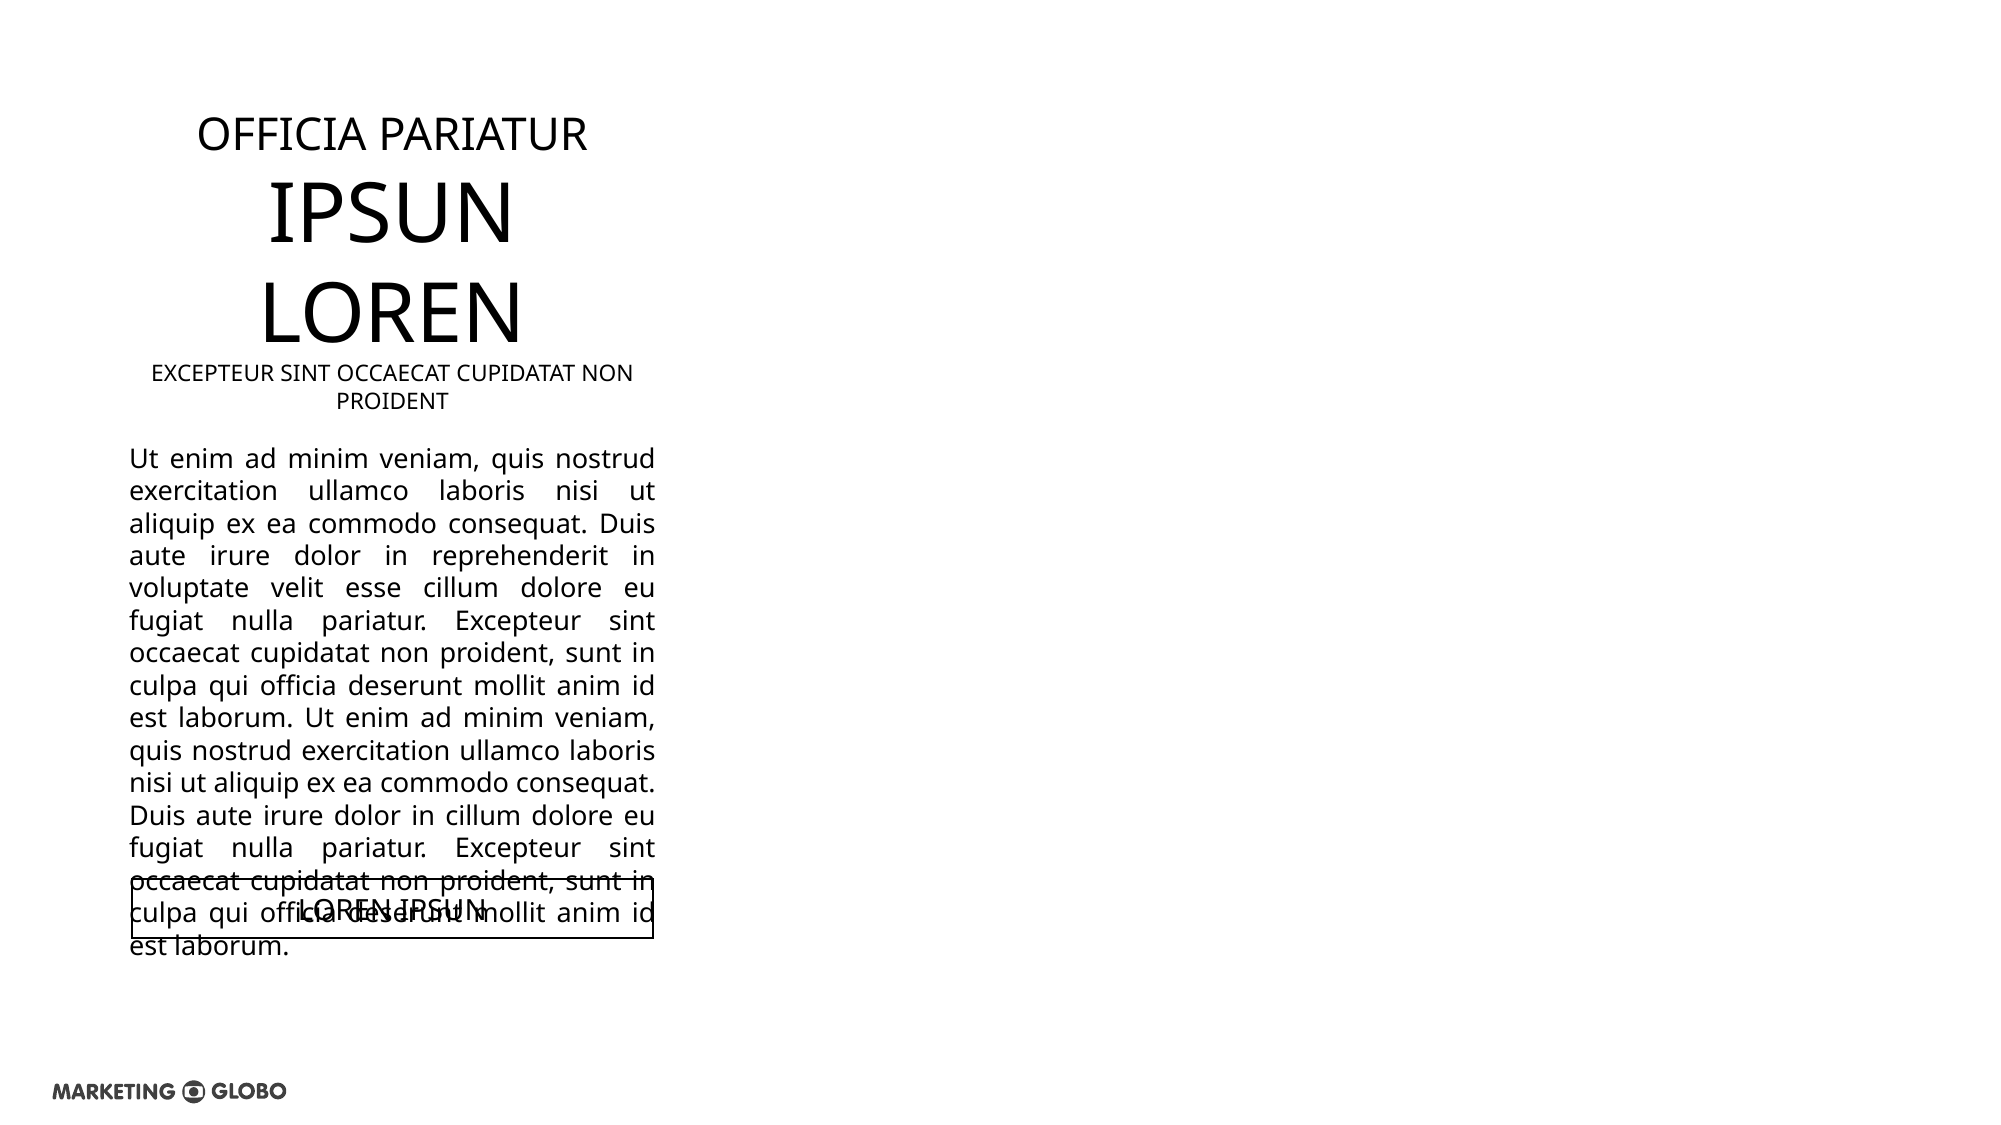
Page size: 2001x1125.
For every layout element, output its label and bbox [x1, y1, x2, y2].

text_box [211, 1082, 228, 1100]
text_box [143, 1083, 158, 1100]
text_box [52, 139, 733, 986]
picture [0, 24, 2000, 1101]
text_box [52, 1083, 99, 1100]
text_box [100, 1083, 113, 1100]
text_box [114, 1083, 141, 1100]
text_box [229, 1082, 255, 1100]
text_box [159, 1083, 176, 1100]
text_box [256, 1082, 287, 1100]
text_box [182, 1080, 206, 1104]
